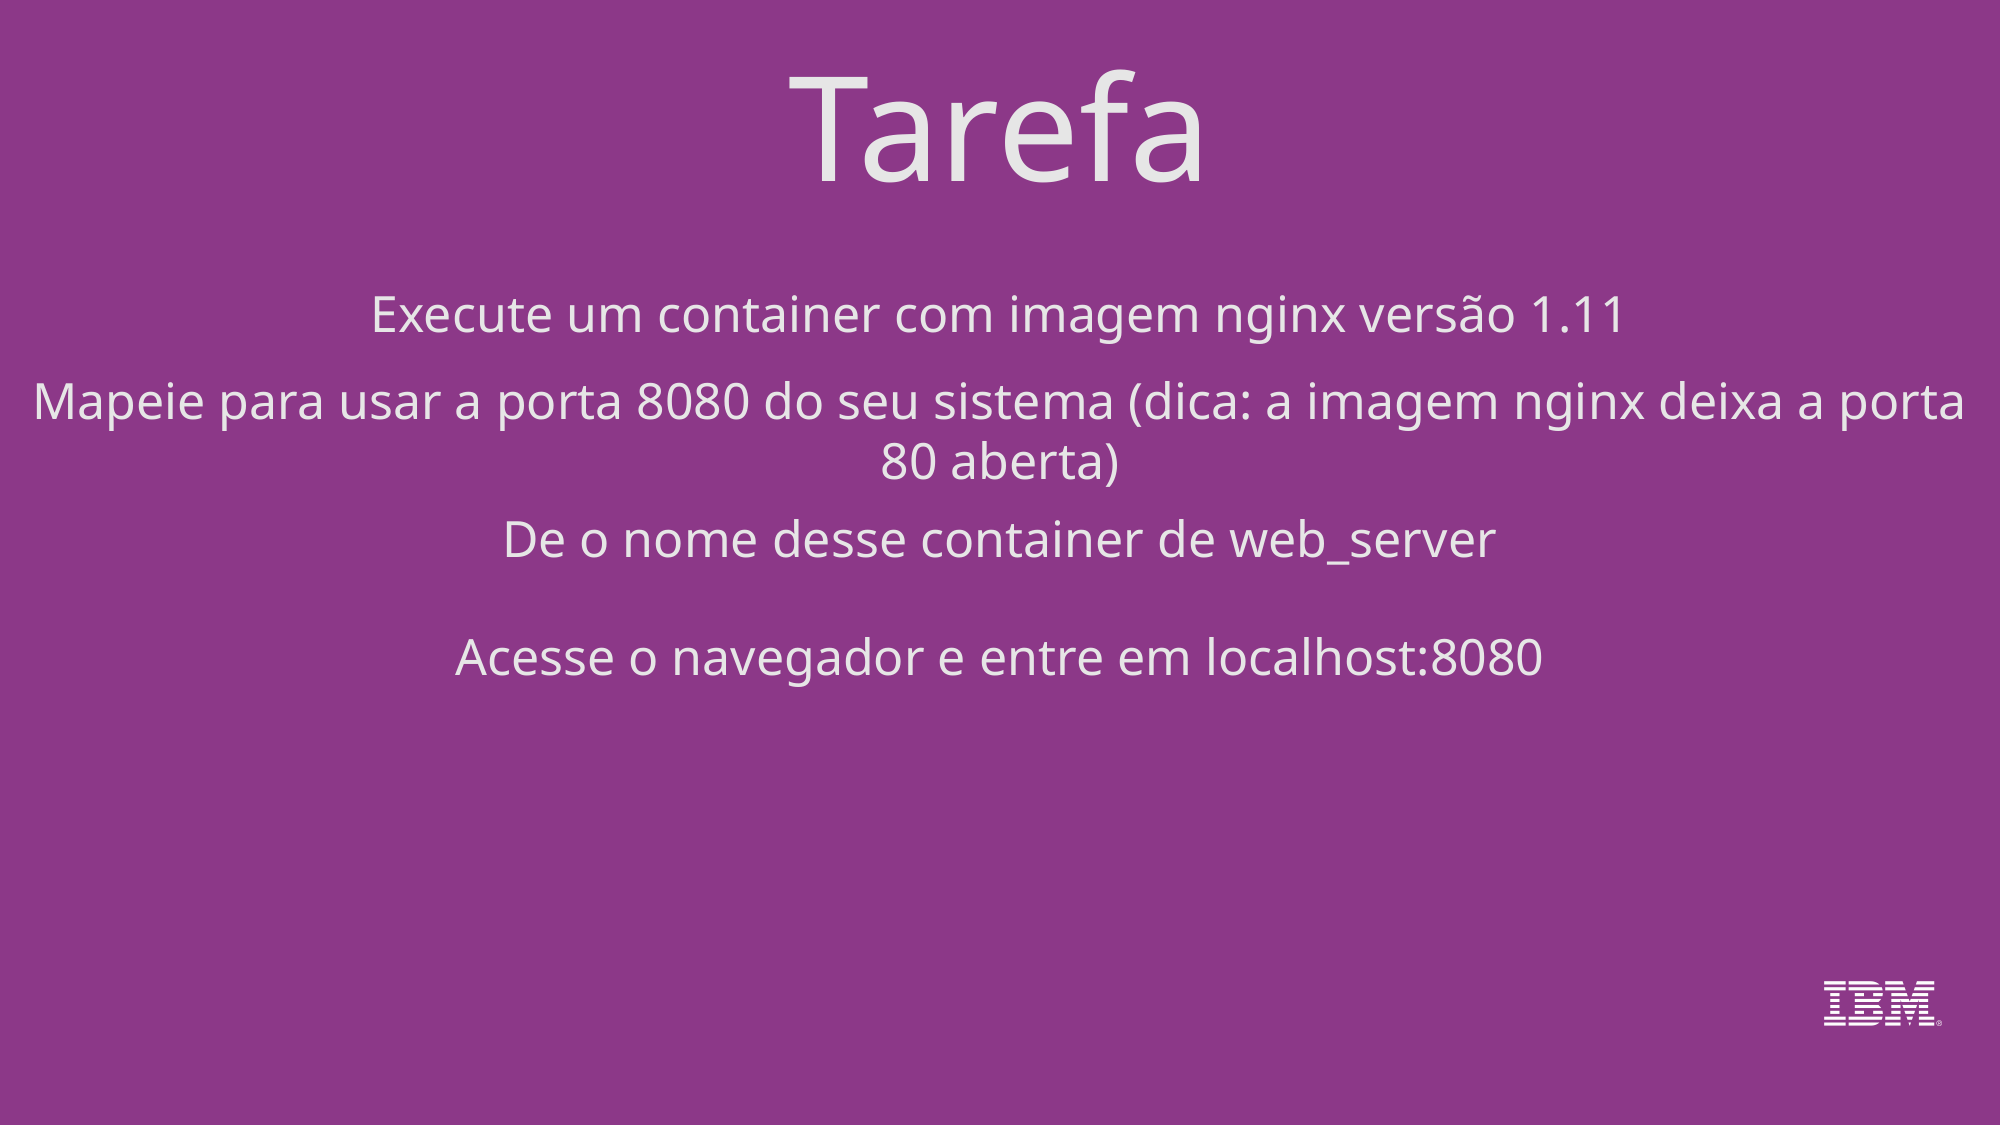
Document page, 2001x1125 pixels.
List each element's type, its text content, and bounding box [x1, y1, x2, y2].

picture [1824, 981, 1942, 1026]
text_box De o nome desse container de web_server [0, 499, 2000, 577]
title Tarefa [79, 28, 1922, 218]
text_box Mapeie para usar a porta 8080 do seu sistema (dica: a imagem nginx deixa a porta 80 aberta) [0, 361, 2000, 498]
text_box Execute um container com imagem nginx versão 1.11 [0, 273, 2000, 351]
text_box Acesse o navegador e entre em localhost:8080 [0, 617, 2000, 694]
